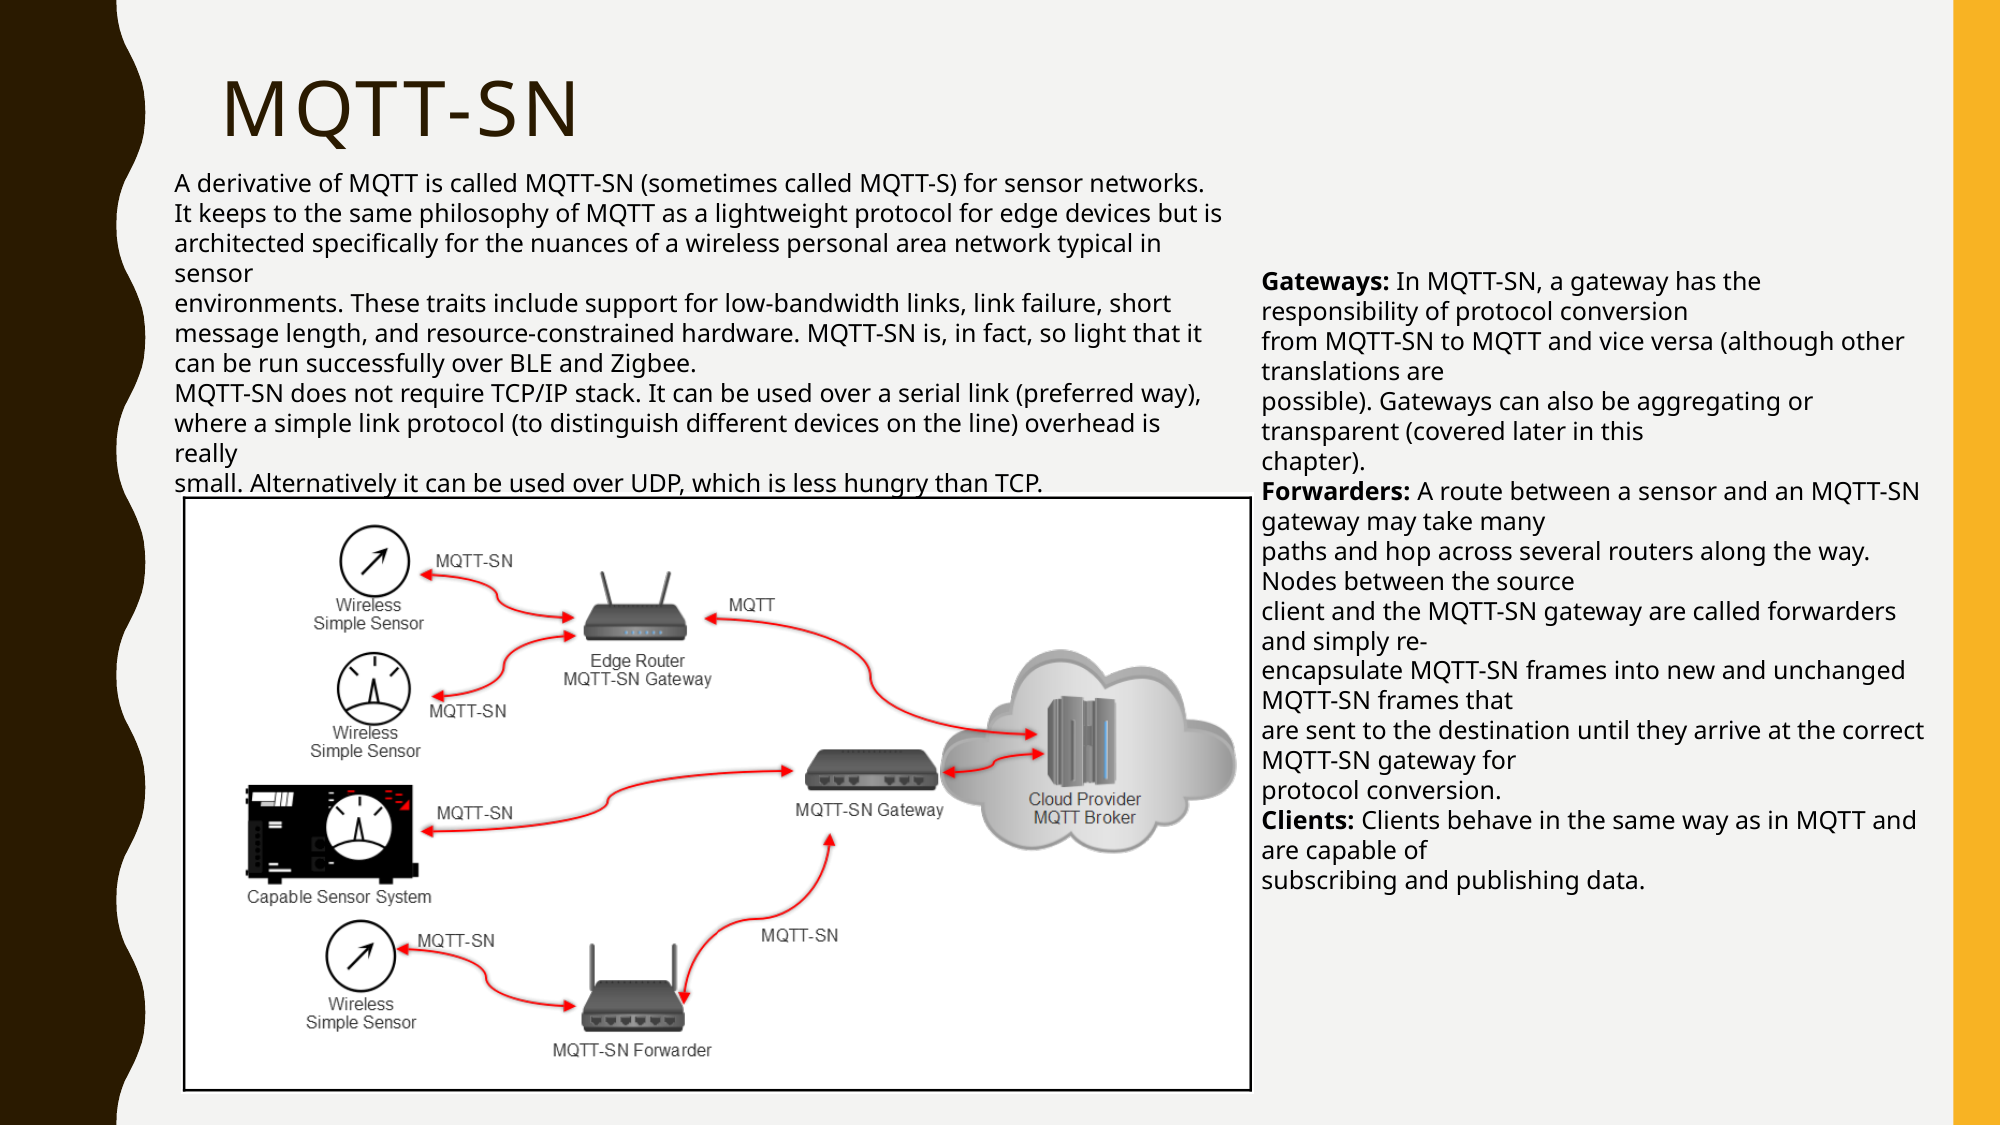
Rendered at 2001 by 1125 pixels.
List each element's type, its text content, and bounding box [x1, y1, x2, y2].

picture [181, 492, 1254, 1095]
title MQTT-SN [205, 62, 1875, 161]
text_box Gateways: In MQTT-SN, a gateway has the responsibility of protocol conversion from MQTT-SN to MQTT and vice versa (although other translations are possible). Gateways can also be aggregating or transparent (covered later in this chapter). Forwarders: A route between a sensor and an MQTT-SN gateway may take many paths and hop across several routers along the way. Nodes between the source client and the MQTT-SN gateway are called forwarders and simply re- encapsulate MQTT-SN frames into new and unchanged MQTT-SN frames that are sent to the destination until they arrive at the correct MQTT-SN gateway for protocol conversion. Clients: Clients behave in the same way as in MQTT and are capable of subscribing and publishing data. [1246, 258, 1941, 902]
text_box A derivative of MQTT is called MQTT-SN (sometimes called MQTT-S) for sensor networks. It keeps to the same philosophy of MQTT as a lightweight protocol for edge devices but is architected specifically for the nuances of a wireless personal area network typical in sensor environments. These traits include support for low-bandwidth links, link failure, short message length, and resource-constrained hardware. MQTT-SN is, in fact, so light that it can be run successfully over BLE and Zigbee. MQTT-SN does not require TCP/IP stack. It can be used over a serial link (preferred way), where a simple link protocol (to distinguish different devices on the line) overhead is really small. Alternatively it can be used over UDP, which is less hungry than TCP. [159, 160, 1247, 505]
